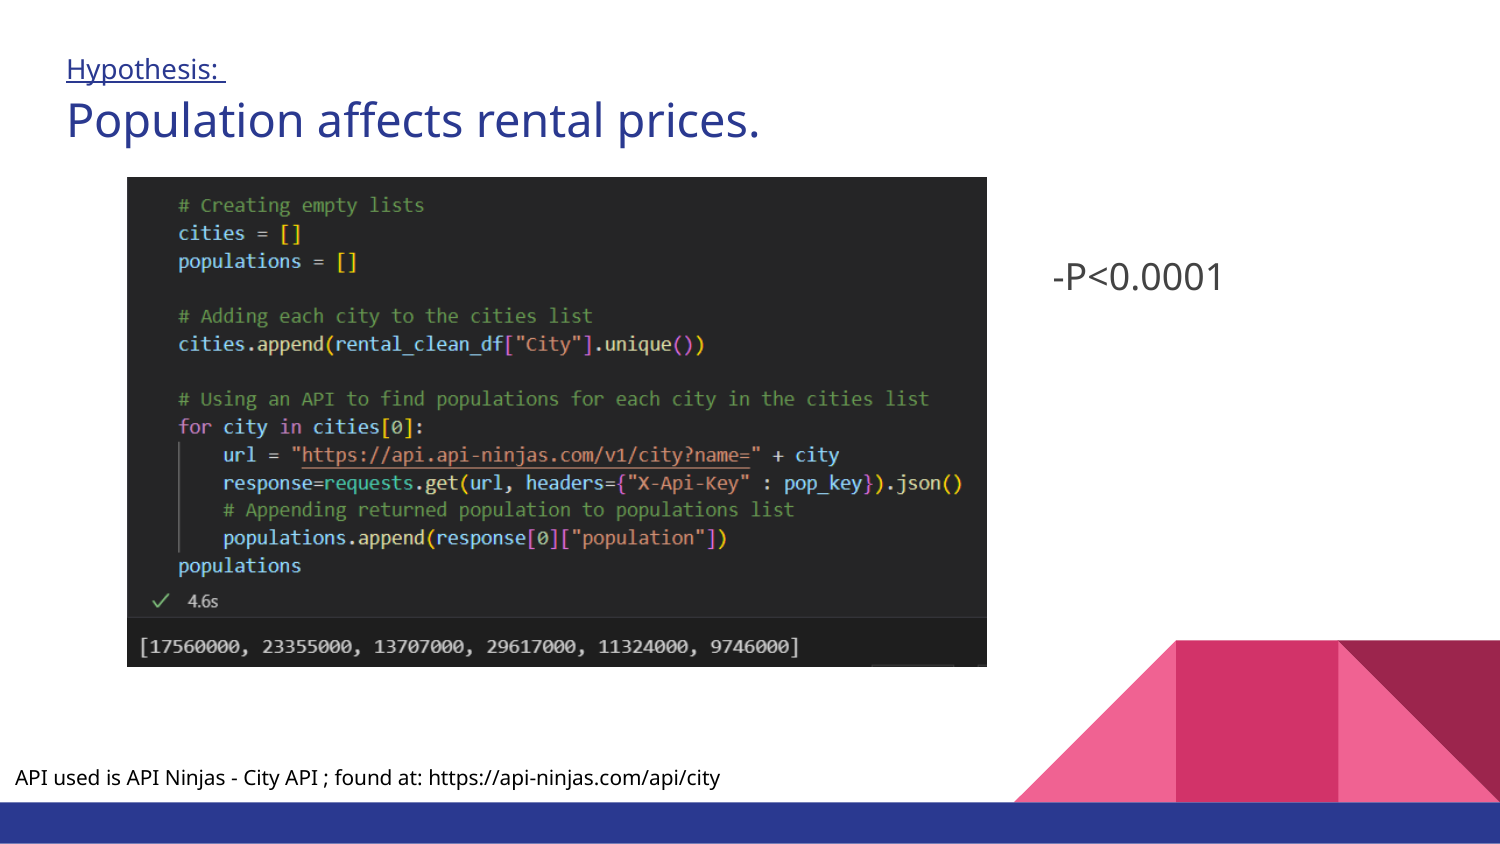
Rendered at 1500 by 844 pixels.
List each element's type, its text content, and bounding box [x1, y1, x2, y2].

text_box API used is API Ninjas - City API ; found at: https://api-ninjas.com/api/city [0, 751, 1038, 802]
picture [126, 177, 987, 667]
list -P<0.0001 [1037, 227, 1304, 545]
title Hypothesis: Population affects rental prices. [51, 34, 1449, 167]
